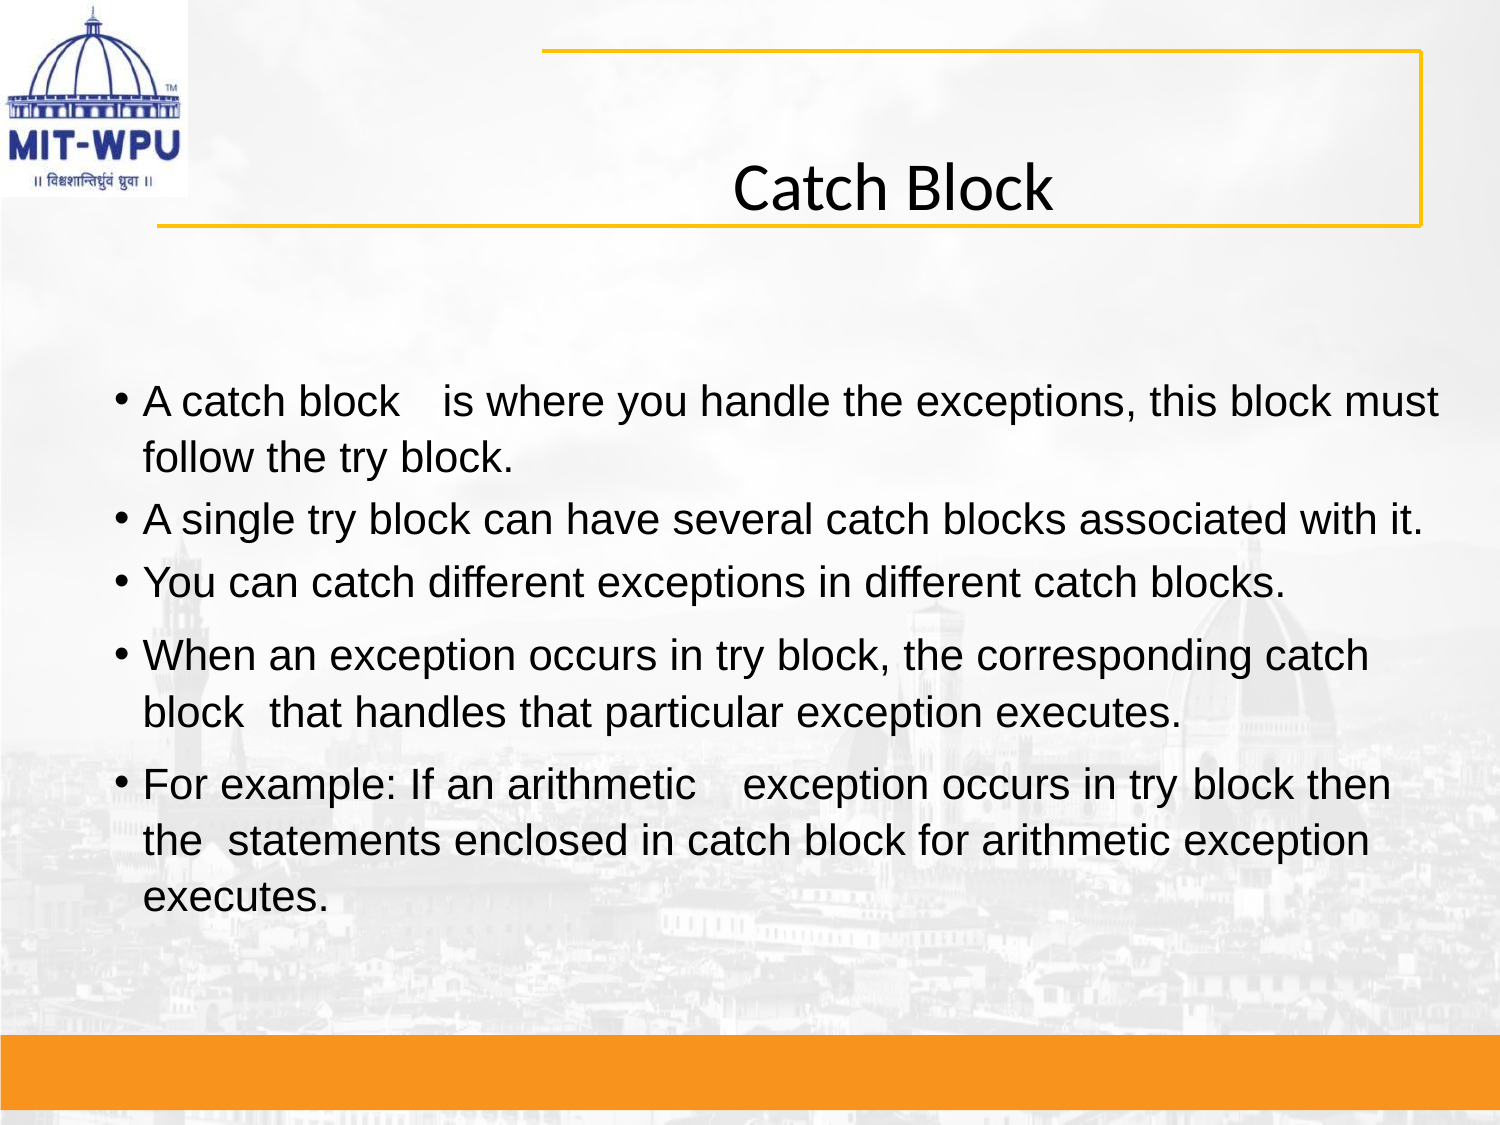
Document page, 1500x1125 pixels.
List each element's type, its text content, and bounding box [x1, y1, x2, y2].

text_box A catch block is where you handle the exceptions, this block must follow the try block. A single try block can have several catch blocks associated with it. You can catch different exceptions in different catch blocks. When an exception occurs in try block, the corresponding catch block that handles that particular exception executes. For example: If an arithmetic exception occurs in try block then the statements enclosed in catch block for arithmetic exception executes. [112, 361, 1456, 921]
picture [0, 0, 188, 197]
title Catch Block [598, 87, 1190, 277]
